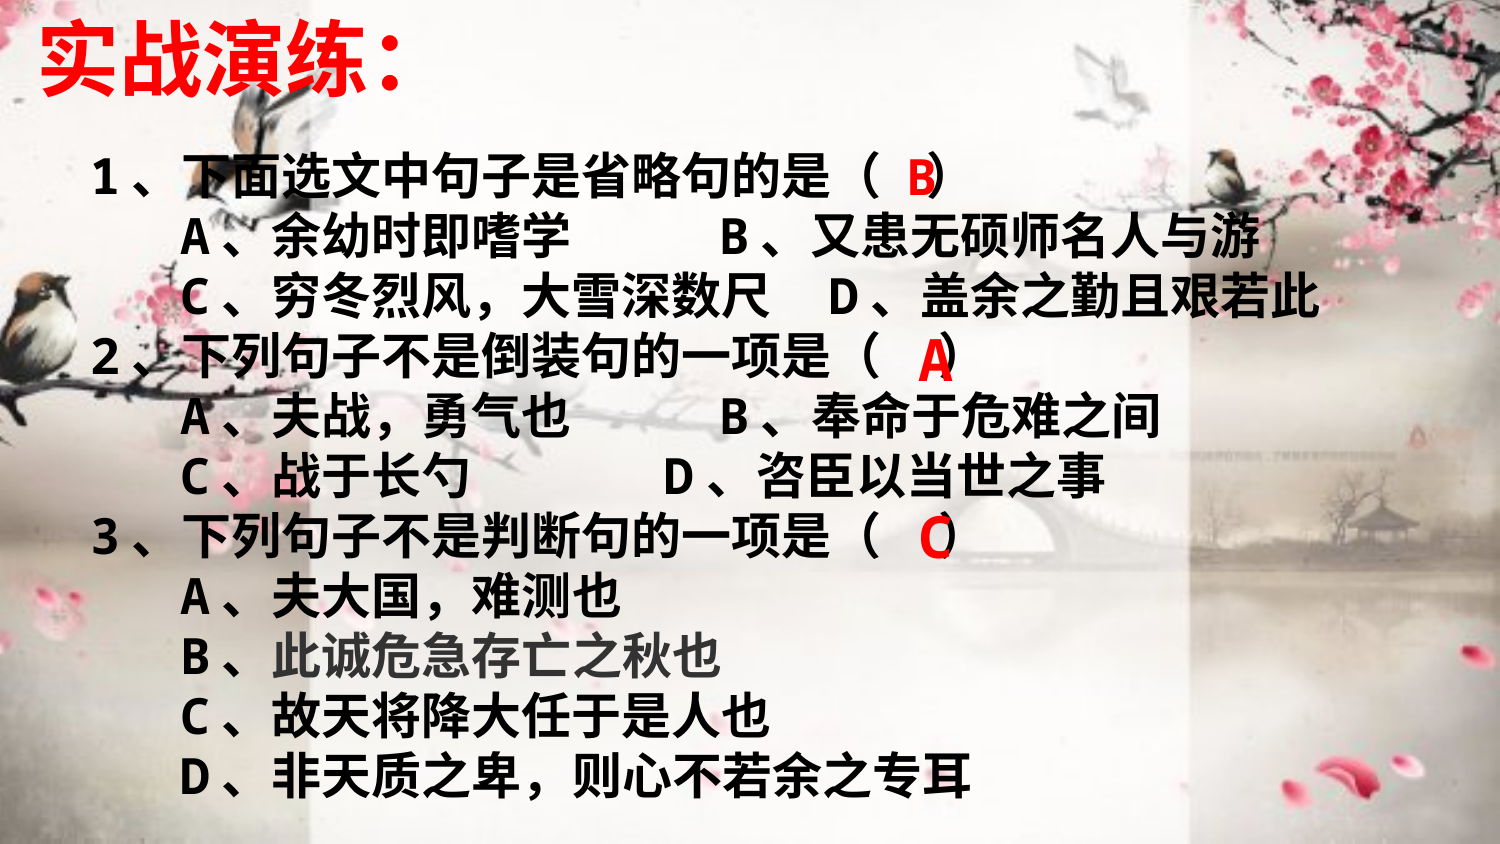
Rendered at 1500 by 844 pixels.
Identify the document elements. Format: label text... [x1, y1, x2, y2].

picture [0, 0, 1500, 844]
text_box 实战演练： [0, 0, 875, 115]
text_box C [903, 492, 998, 578]
text_box 1、下面选文中句子是省略句的是（ ） A、余幼时即嗜学 B、又患无硕师名人与游 C、穷冬烈风，大雪深数尺 D、盖余之勤且艰若此 2、下列句子不是倒装句的一项是（ ） A、夫战，勇气也 B、奉命于危难之间 C、战于长勺 D、咨臣以当世之事 3、下列句子不是判断句的一项是（ ） A、夫大国，难测也 B、此诚危急存亡之秋也 C、故天将降大任于是人也 D、非天质之卑，则心不若余之专耳 [53, 137, 1500, 813]
text_box A [903, 315, 1057, 401]
text_box B [891, 138, 1128, 214]
